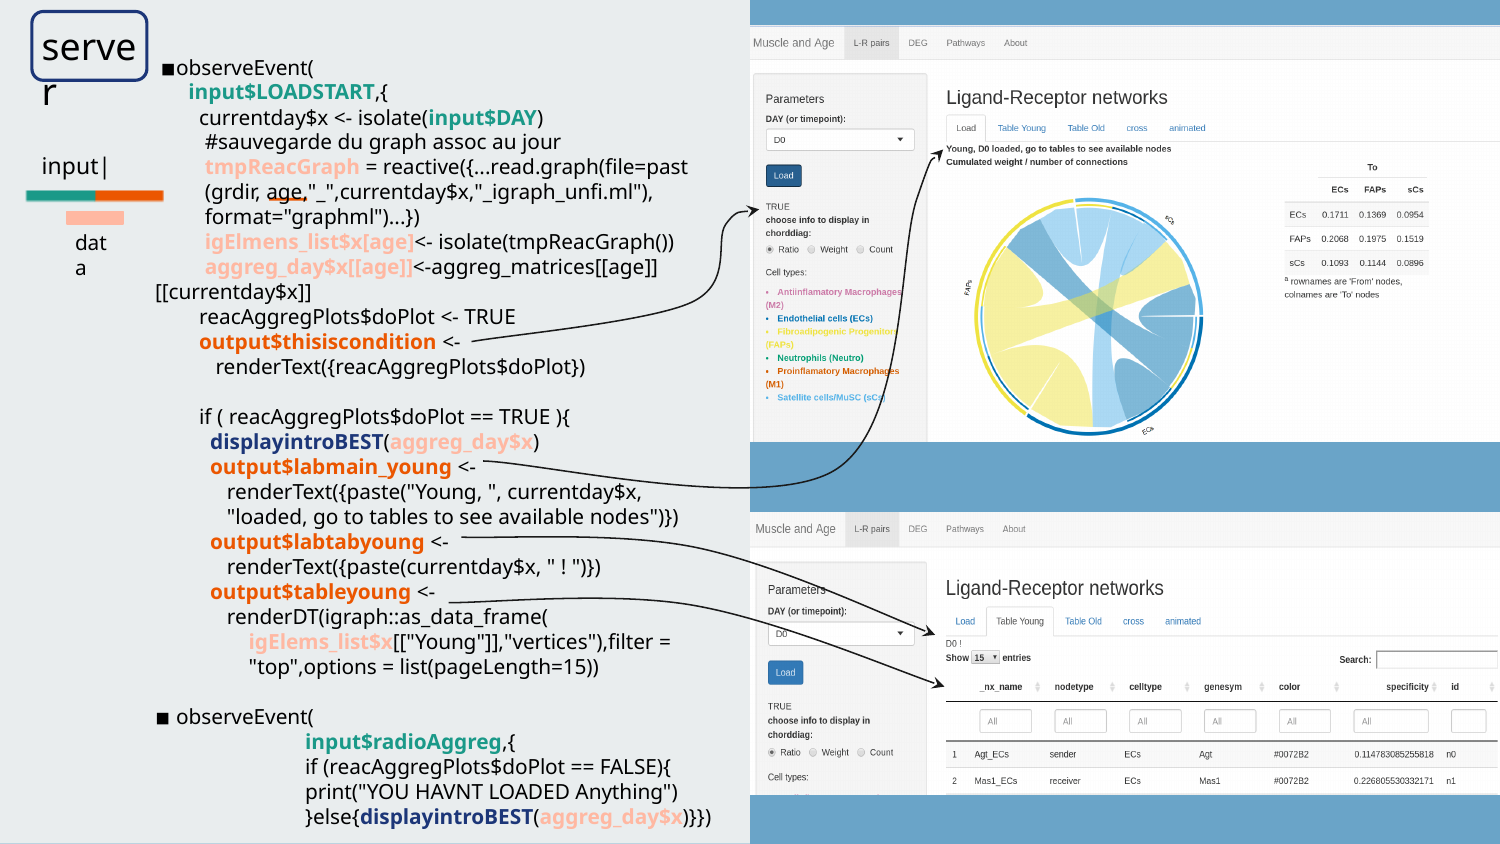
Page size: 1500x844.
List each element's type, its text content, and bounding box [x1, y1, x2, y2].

text_box input|output [26, 136, 140, 180]
text_box ◾observeEvent( input$LOADSTART,{ currentday$x <- isolate(input$DAY) #sauvegarde du graph assoc au jour tmpReacGraph = reactive({...read.graph(file=past (grdir, age,"_",currentday$x,"_igraph_unfi.ml"), format="graphml")...}) igElmens_list$x[age]<- isolate(tmpReacGraph()) aggreg_day$x[[age]]<-aggreg_matrices[[age]] [[currentday$x]] reacAggregPlots$doPlot <- TRUE output$thisiscondition <- renderText({reacAggregPlots$doPlot}) if ( reacAggregPlots$doPlot == TRUE ){ displayintroBEST(aggreg_day$x) output$labmain_young <- renderText({paste("Young, ", currentday$x, "loaded, go to tables to see available nodes")}) output$labtabyoung <- renderText({paste(currentday$x, " ! ")}) output$tableyoung <- renderDT(igraph::as_data_frame( igElems_list$x[["Young"]],"vertices"),filter = "top",options = list(pageLength=15)) ◾ observeEvent( input$radioAggreg,{ if (reacAggregPlots$doPlot == FALSE){ print("YOU HAVNT LOADED Anything") }else{displayintroBEST(aggreg_day$x)}}) [140, 39, 761, 844]
text_box server [26, 7, 164, 128]
text_box [448, 598, 744, 653]
text_box [461, 536, 744, 596]
text_box data [60, 221, 131, 295]
picture [749, 25, 1500, 442]
text_box [483, 284, 857, 488]
picture [21, 181, 169, 212]
text_box [471, 211, 744, 342]
picture [749, 512, 1500, 795]
